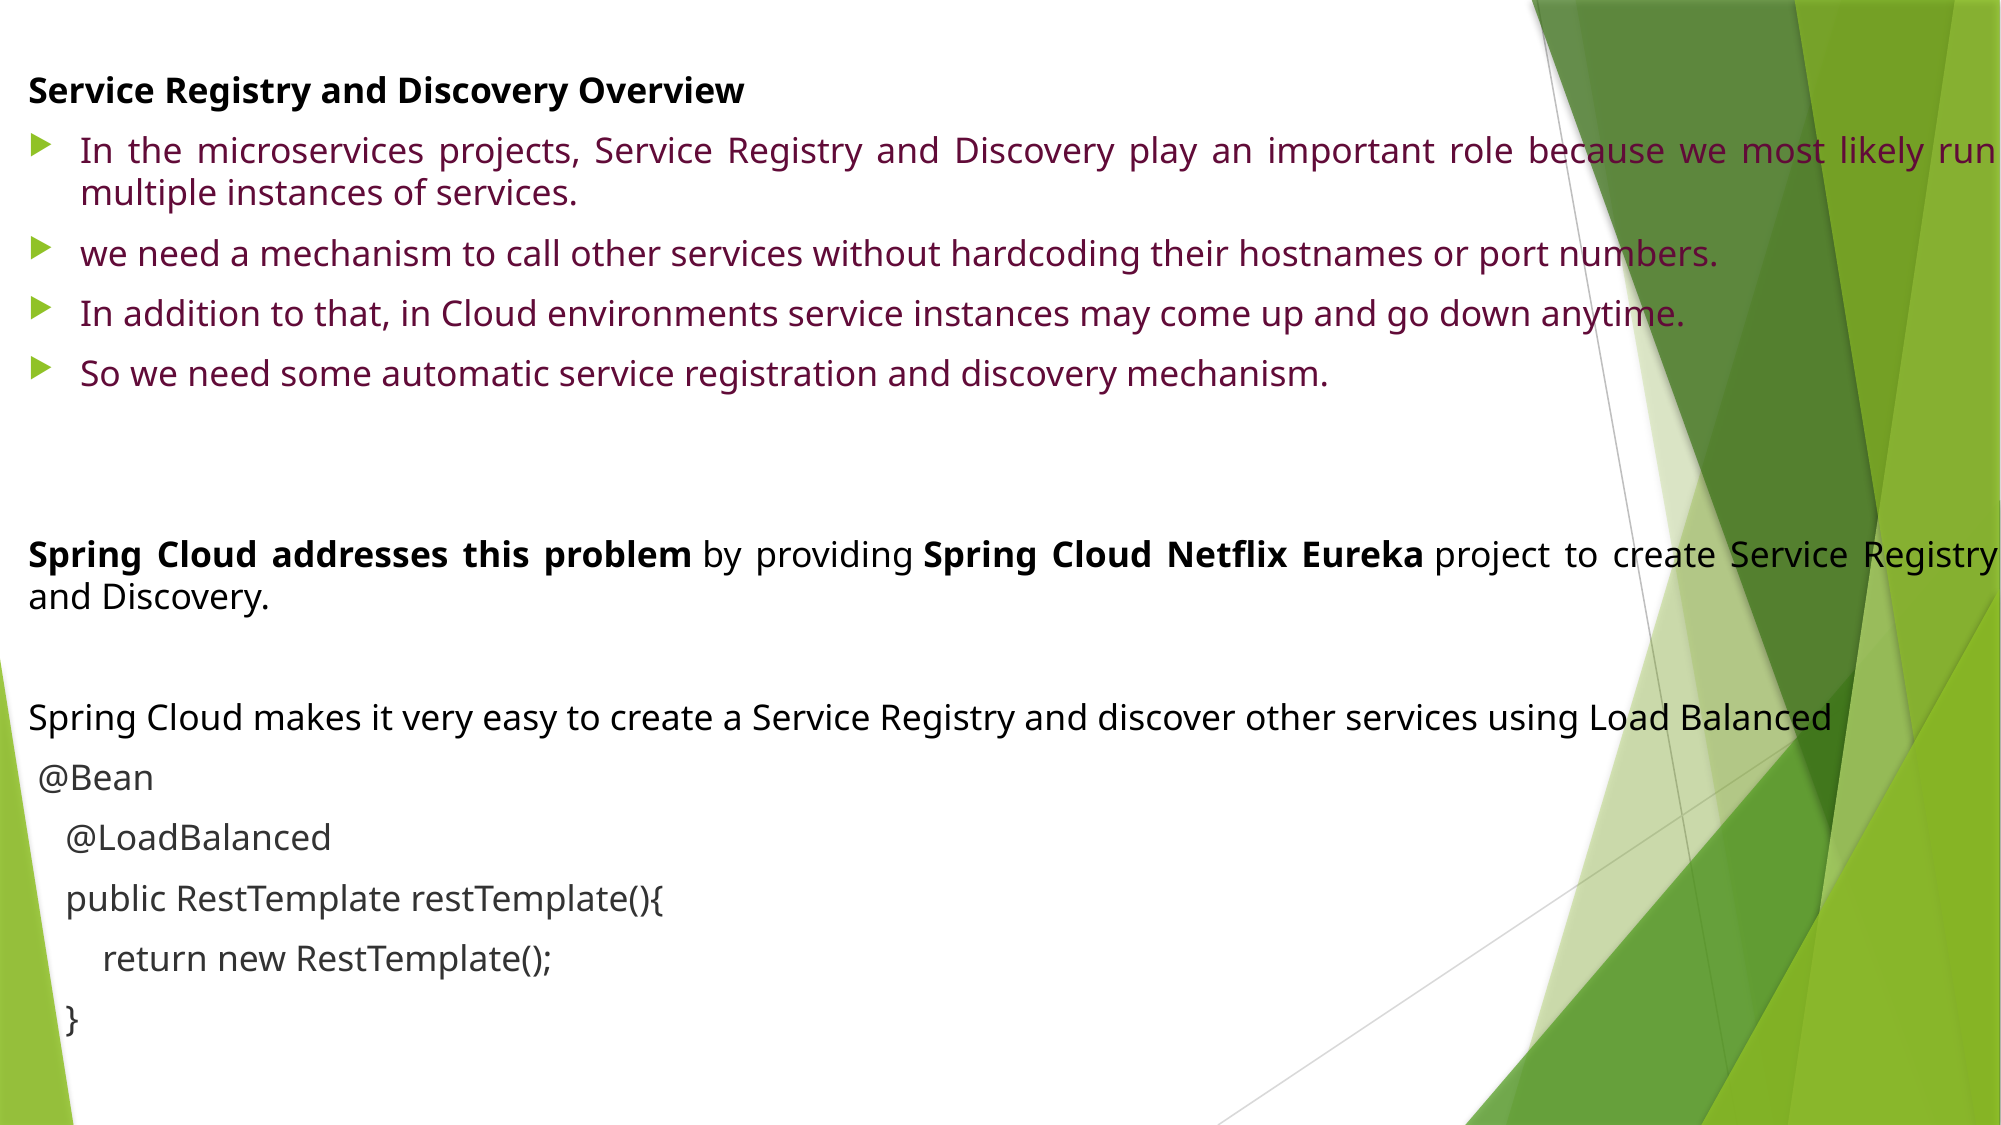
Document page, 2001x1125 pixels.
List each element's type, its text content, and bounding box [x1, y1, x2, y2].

list Service Registry and Discovery Overview In the microservices projects, Service Registry and Discovery play an important role because we most likely run multiple instances of services. we need a mechanism to call other services without hardcoding their hostnames or port numbers. In addition to that, in Cloud environments service instances may come up and go down anytime. So we need some automatic service registration and discovery mechanism. Spring Cloud addresses this problem by providing Spring Cloud Netflix Eureka project to create Service Registry and Discovery. Spring Cloud makes it very easy to create a Service Registry and discover other services using Load Balanced @Bean @LoadBalanced public RestTemplate restTemplate(){ return new RestTemplate(); } [13, 0, 2000, 1125]
text_box [1557, 302, 1589, 408]
